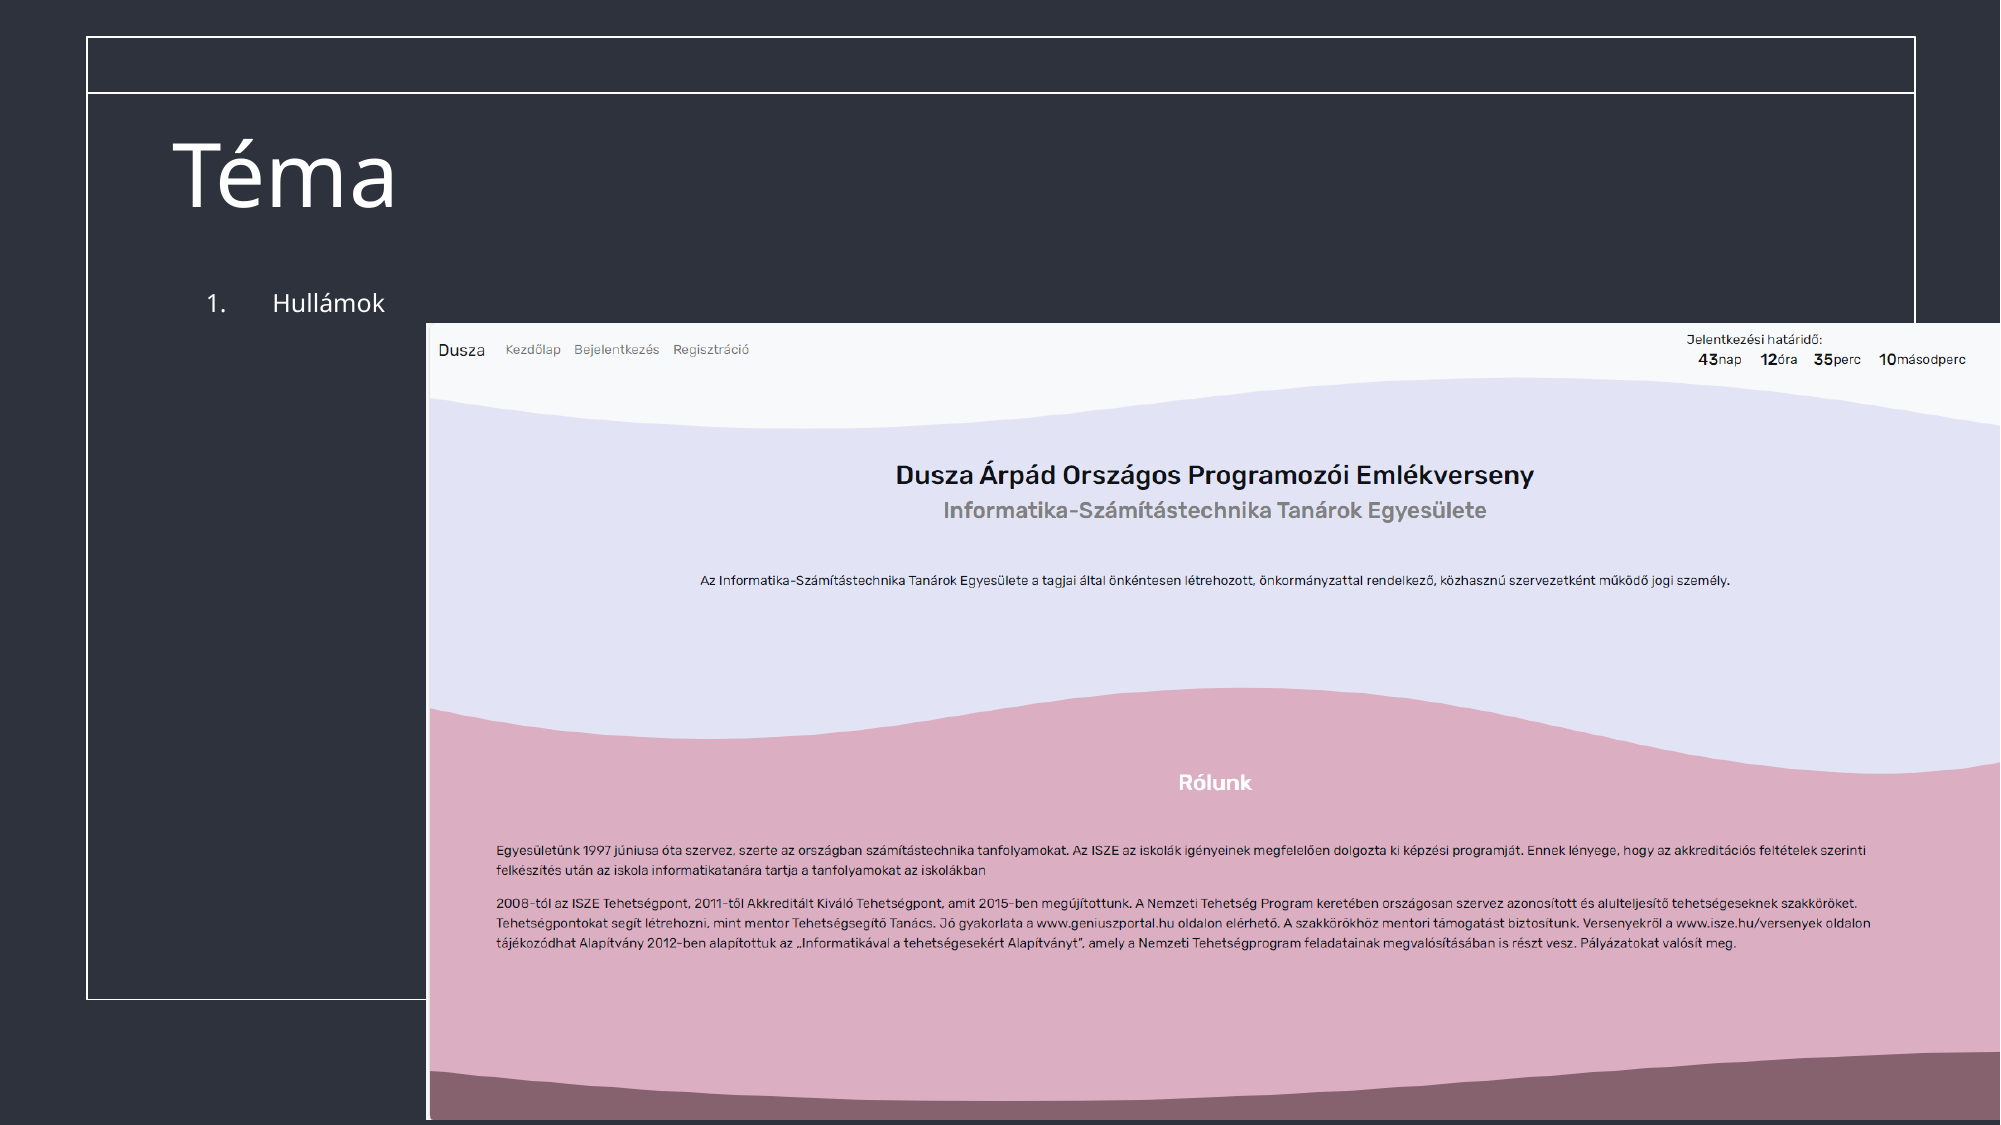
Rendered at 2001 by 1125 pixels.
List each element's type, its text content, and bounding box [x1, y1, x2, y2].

title Téma [157, 103, 1843, 226]
picture [426, 322, 2000, 1121]
list Hullámok [157, 272, 966, 919]
